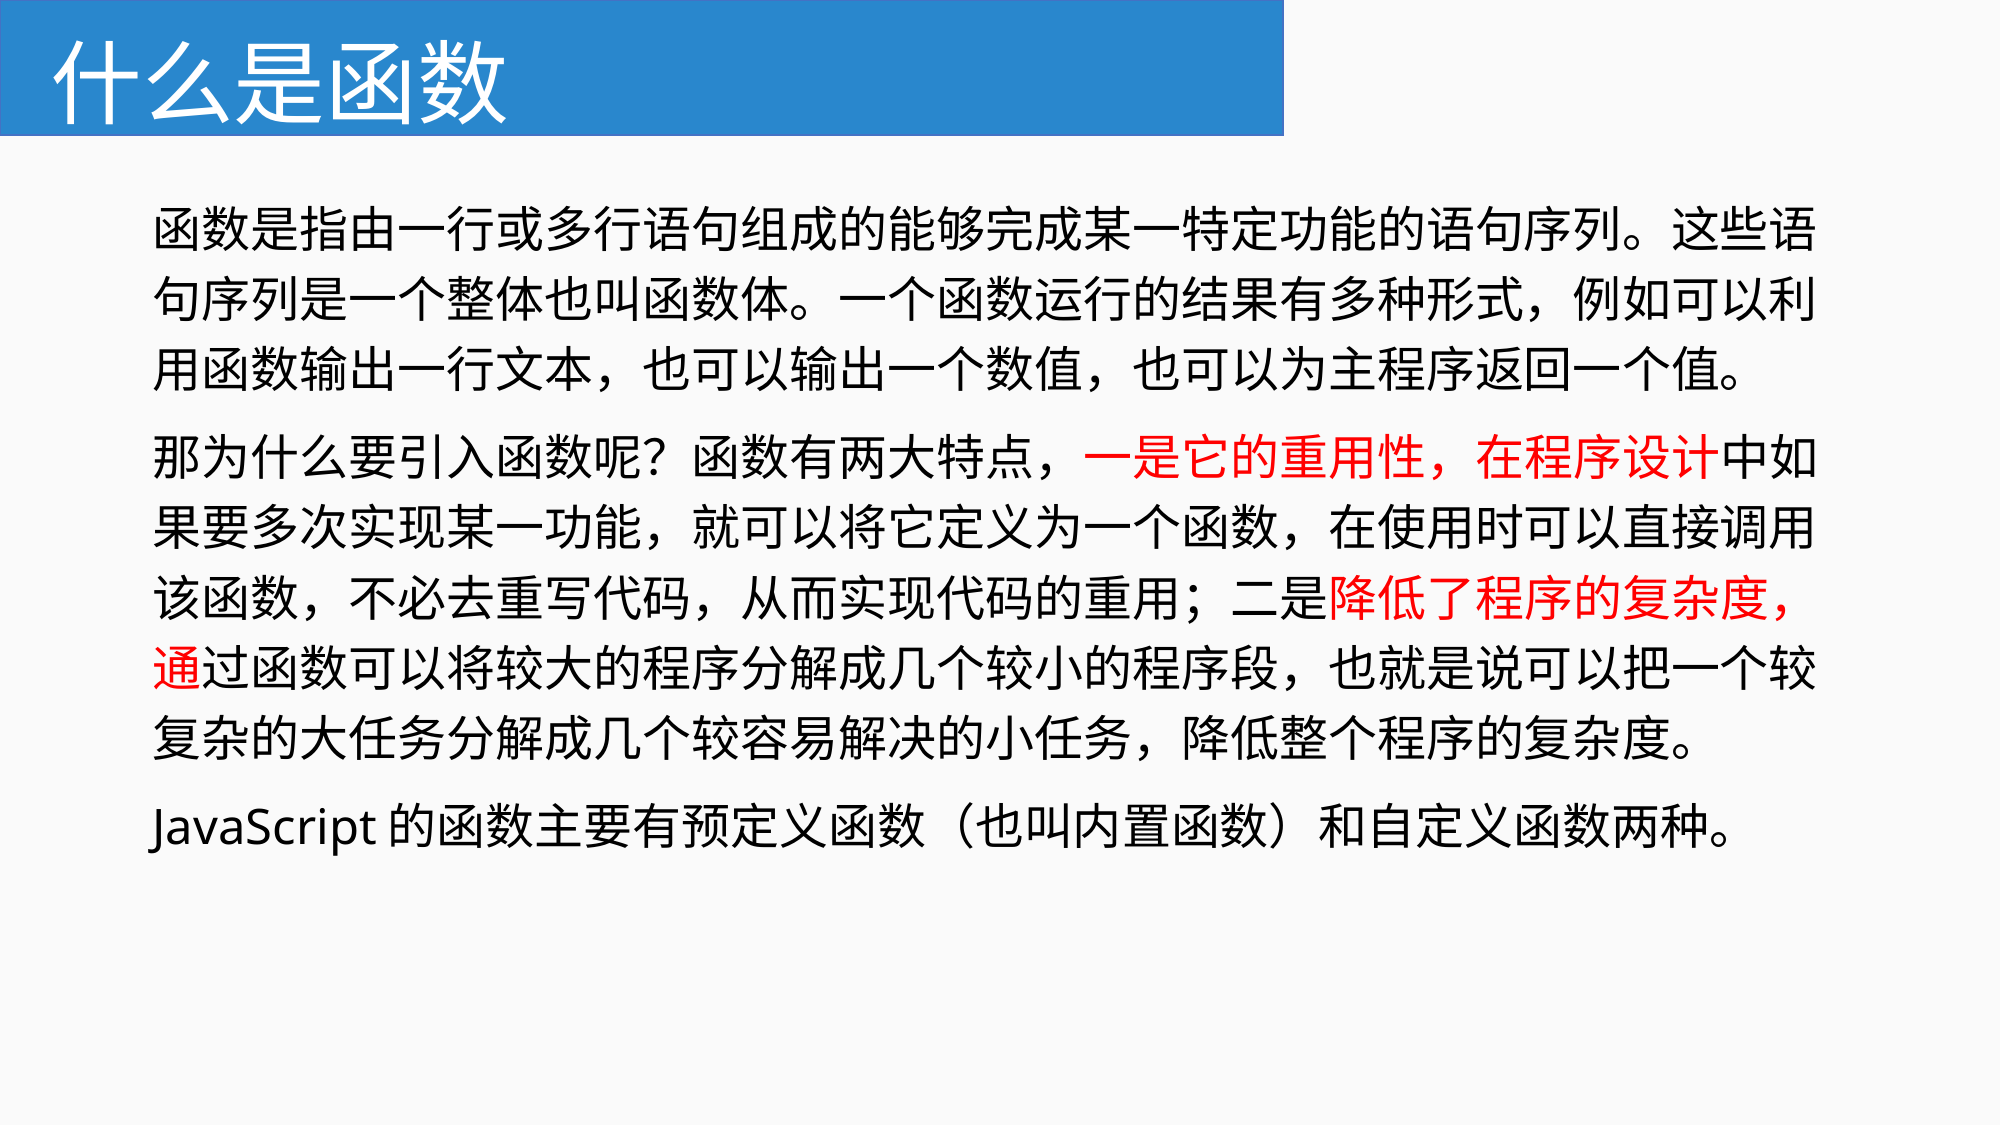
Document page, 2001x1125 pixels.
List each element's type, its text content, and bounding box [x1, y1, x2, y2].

title 什么是函数 [35, 30, 1761, 121]
list 函数是指由一行或多行语句组成的能够完成某一特定功能的语句序列。这些语句序列是一个整体也叫函数体。一个函数运行的结果有多种形式，例如可以利用函数输出一行文本，也可以输出一个数值，也可以为主程序返回一个值。 那为什么要引入函数呢？函数有两大特点，一是它的重用性，在程序设计中如果要多次实现某一功能，就可以将它定义为一个函数，在使用时可以直接调用该函数，不必去重写代码，从而实现代码的重用；二是降低了程序的复杂度，通过函数可以将较大的程序分解成几个较小的程序段，也就是说可以把一个较复杂的大任务分解成几个较容易解决的小任务，降低整个程序的复杂度。 JavaScript的函数主要有预定义函数（也叫内置函数）和自定义函数两种。 [137, 178, 1863, 947]
